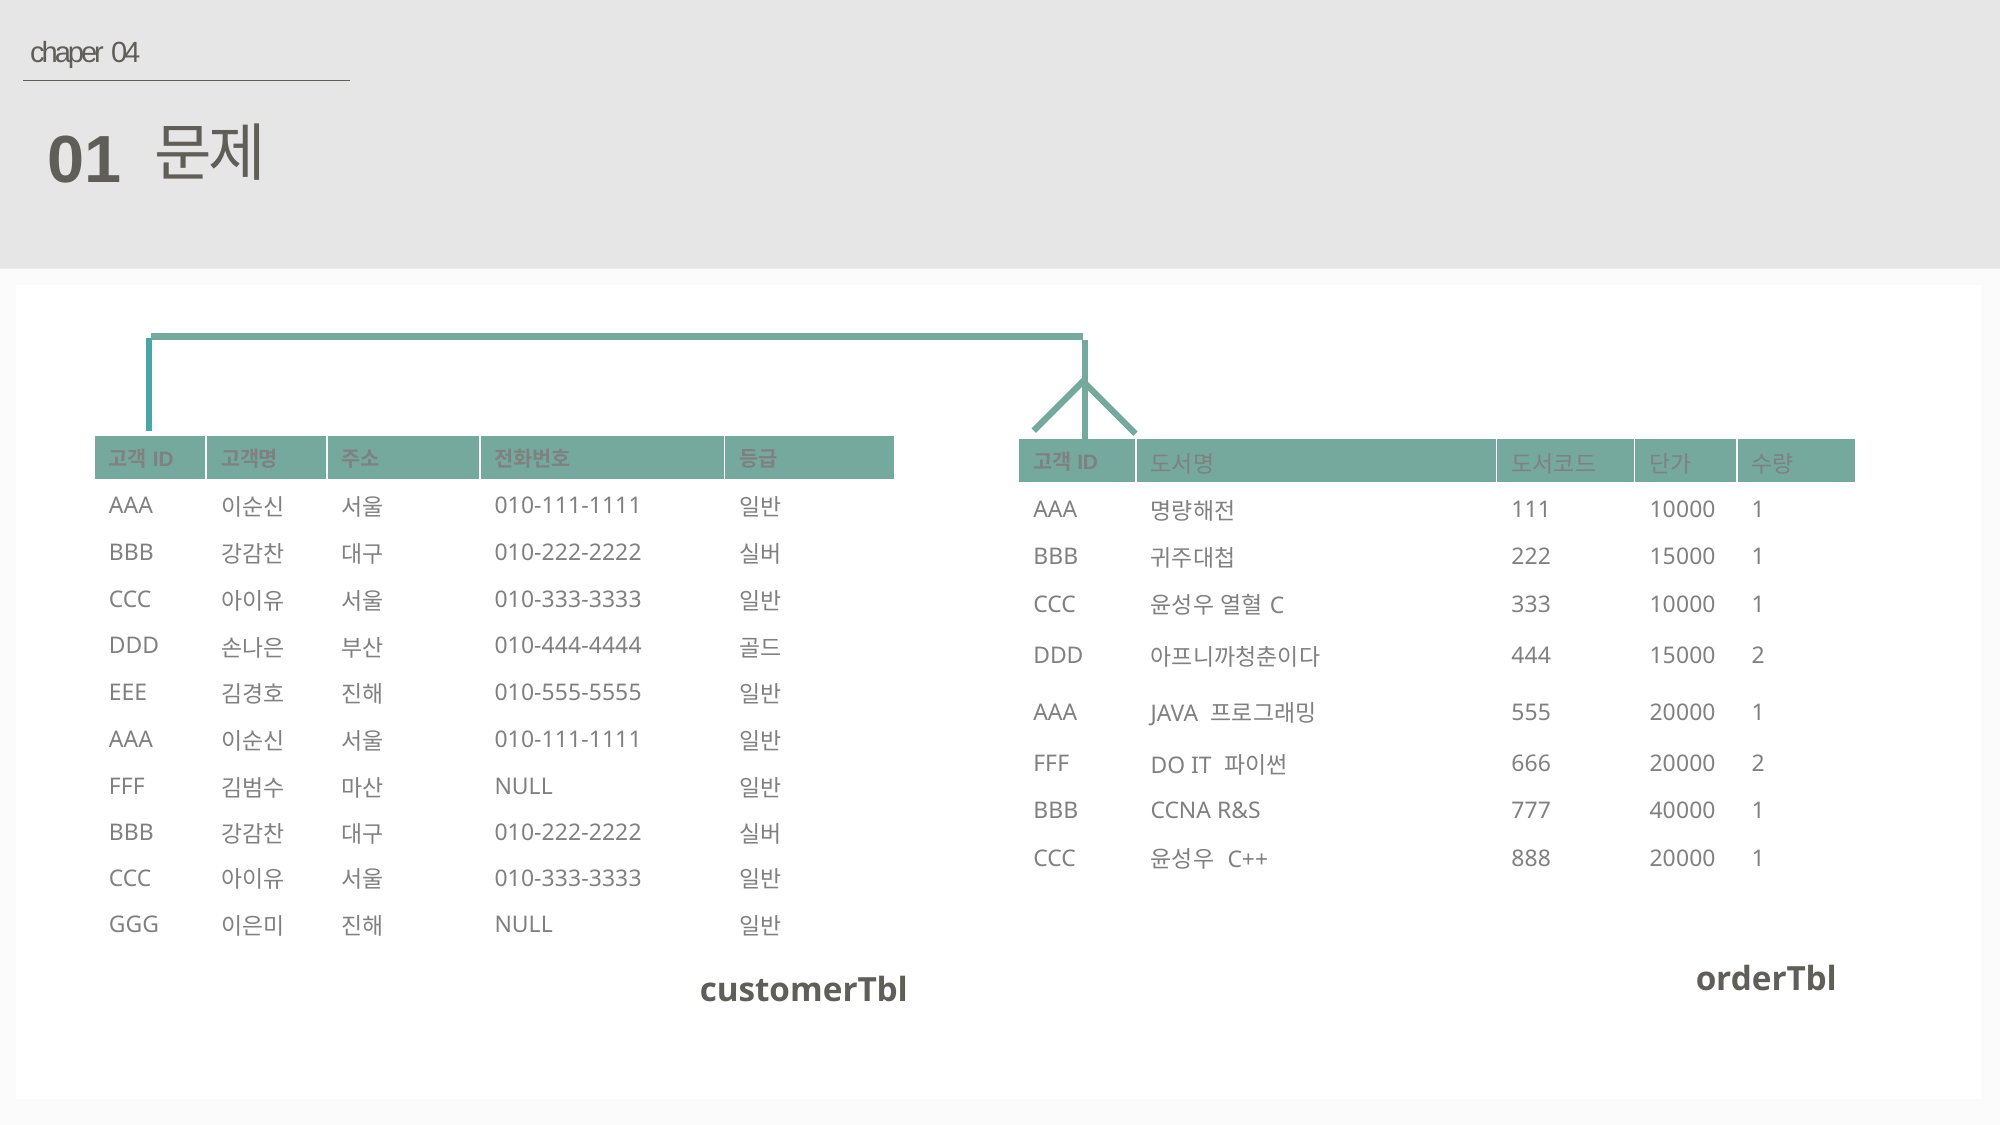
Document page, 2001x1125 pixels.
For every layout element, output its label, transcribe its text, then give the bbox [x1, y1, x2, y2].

table_cell NULL [481, 763, 724, 808]
table_cell 이은미 [207, 901, 326, 946]
table_cell CCC [1019, 580, 1135, 626]
table_cell 김범수 [207, 763, 326, 808]
text_box [16, 285, 1981, 1099]
table_cell 1 [1738, 580, 1855, 626]
table_cell BBB [95, 810, 205, 853]
text_box chaper 04 [15, 25, 156, 76]
table_cell 111 [1497, 488, 1634, 531]
table_cell 강감찬 [207, 529, 326, 574]
table_header 단가 [1635, 439, 1736, 482]
table_cell NULL [481, 901, 724, 946]
table_cell BBB [95, 529, 205, 574]
table_cell FFF [1019, 740, 1135, 786]
table_cell 1 [1738, 787, 1855, 833]
table_cell CCNA R&S [1137, 787, 1496, 833]
table_cell JAVA 프로그래밍 [1137, 684, 1496, 738]
table_cell DDD [1019, 628, 1135, 682]
table_cell 010-222-2222 [481, 810, 724, 853]
table_cell 222 [1497, 533, 1634, 579]
table_cell 2 [1738, 740, 1855, 786]
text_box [1033, 379, 1085, 431]
table_cell CCC [95, 576, 205, 621]
table_cell 1 [1738, 488, 1855, 531]
text_box orderTbl [1681, 949, 2000, 1004]
table_cell 010-444-4444 [481, 623, 724, 668]
table_cell 실버 [725, 810, 894, 853]
table_cell 이순신 [207, 484, 326, 527]
table_cell 서울 [328, 855, 479, 900]
table_cell 10000 [1635, 580, 1736, 626]
table_cell BBB [1019, 787, 1135, 833]
table_cell AAA [1019, 684, 1135, 738]
table_cell 010-333-3333 [481, 576, 724, 621]
table_cell AAA [95, 716, 205, 761]
table_cell 444 [1497, 628, 1634, 682]
table_cell 2 [1738, 628, 1855, 682]
table_cell 손나은 [207, 623, 326, 668]
table_cell DO IT 파이썬 [1137, 740, 1496, 786]
table_cell CCC [95, 855, 205, 900]
table_cell 일반 [725, 763, 894, 808]
table_cell EEE [95, 669, 205, 714]
table_header 고객명 [207, 436, 326, 479]
table_cell 15000 [1635, 628, 1736, 682]
table_cell 실버 [725, 529, 894, 574]
table_cell 1 [1738, 533, 1855, 579]
table_header 등급 [725, 436, 894, 479]
table_cell 부산 [328, 623, 479, 668]
table_cell 15000 [1635, 533, 1736, 579]
table_cell BBB [1019, 533, 1135, 579]
table_cell 서울 [328, 716, 479, 761]
table_cell 대구 [328, 529, 479, 574]
table_cell FFF [95, 763, 205, 808]
table_header 전화번호 [481, 436, 724, 479]
table_header 고객ID [95, 436, 205, 479]
table_cell 아이유 [207, 576, 326, 621]
table_cell AAA [1019, 488, 1135, 531]
text_box 01 [32, 108, 137, 204]
table_cell 1 [1738, 835, 1855, 880]
table_cell 일반 [725, 716, 894, 761]
table_cell 골드 [725, 623, 894, 668]
table_cell 일반 [725, 901, 894, 946]
table_cell 이순신 [207, 716, 326, 761]
table_cell 명량해전 [1137, 488, 1496, 531]
table_cell 마산 [328, 763, 479, 808]
table_cell 일반 [725, 576, 894, 621]
table_cell CCC [1019, 835, 1135, 880]
table_cell 010-333-3333 [481, 855, 724, 900]
table_cell 555 [1497, 684, 1634, 738]
table_cell 1 [1738, 684, 1855, 738]
table_cell 김경호 [207, 669, 326, 714]
table_header 도서명 [1137, 439, 1496, 482]
table_cell 20000 [1635, 740, 1736, 786]
table_header 고객ID [1019, 439, 1135, 482]
table_cell DDD [95, 623, 205, 668]
table_cell 진해 [328, 901, 479, 946]
text_box customerTbl [685, 960, 1129, 1016]
table_cell GGG [95, 901, 205, 946]
table_cell 010-111-1111 [481, 484, 724, 527]
table_cell 10000 [1635, 488, 1736, 531]
table_cell 윤성우 열혈C [1137, 580, 1496, 626]
table_cell 일반 [725, 855, 894, 900]
table_cell 666 [1497, 740, 1634, 786]
table_cell 777 [1497, 787, 1634, 833]
text_box [0, 0, 2000, 270]
table_cell 귀주대첩 [1137, 533, 1496, 579]
table_cell 서울 [328, 576, 479, 621]
table_cell 20000 [1635, 835, 1736, 880]
table_cell 010-111-1111 [481, 716, 724, 761]
table_cell 333 [1497, 580, 1634, 626]
table_cell AAA [95, 484, 205, 527]
table_header 주소 [328, 436, 479, 479]
table_cell 아이유 [207, 855, 326, 900]
table_cell 일반 [725, 669, 894, 714]
table_cell 20000 [1635, 684, 1736, 738]
text_box 문제 [139, 105, 282, 196]
table_header 도서코드 [1497, 439, 1634, 482]
table_cell 일반 [725, 484, 894, 527]
table_cell 40000 [1635, 787, 1736, 833]
table_cell 진해 [328, 669, 479, 714]
table_cell 강감찬 [207, 810, 326, 853]
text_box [1083, 381, 1136, 434]
table_cell 대구 [328, 810, 479, 853]
table_header 수량 [1738, 439, 1855, 482]
table_cell 010-222-2222 [481, 529, 724, 574]
table_cell 888 [1497, 835, 1634, 880]
table_cell 010-555-5555 [481, 669, 724, 714]
table_cell 아프니까청춘이다 [1137, 628, 1496, 682]
table_cell 윤성우 C++ [1137, 835, 1496, 880]
table_cell 서울 [328, 484, 479, 527]
